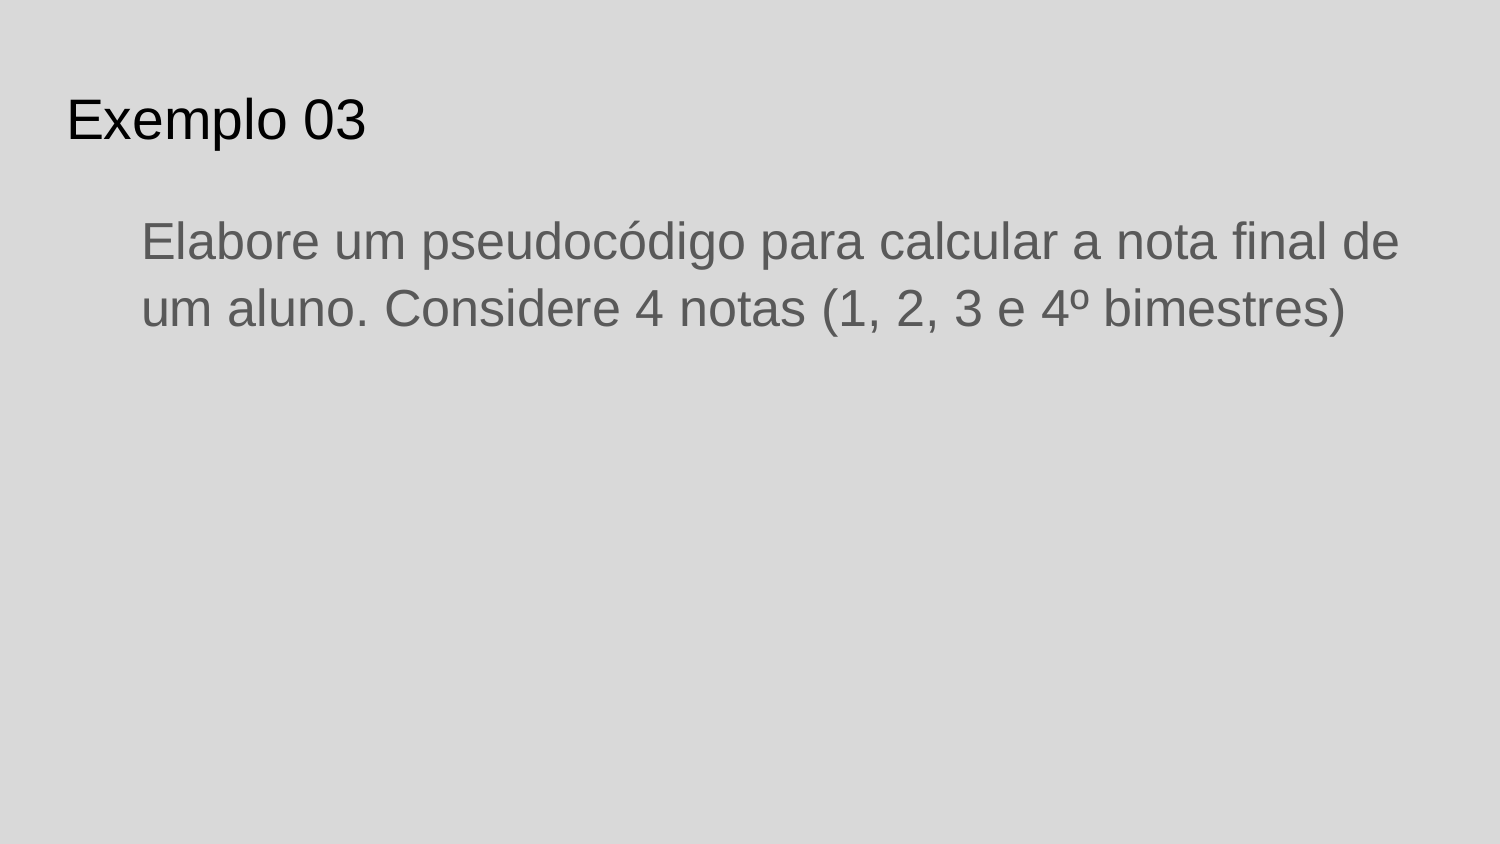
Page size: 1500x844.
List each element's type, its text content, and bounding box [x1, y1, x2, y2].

list Elabore um pseudocódigo para calcular a nota final de um aluno. Considere 4 notas (1, 2, 3 e 4º bimestres) [51, 189, 1449, 750]
title Exemplo 03 [51, 72, 1449, 167]
